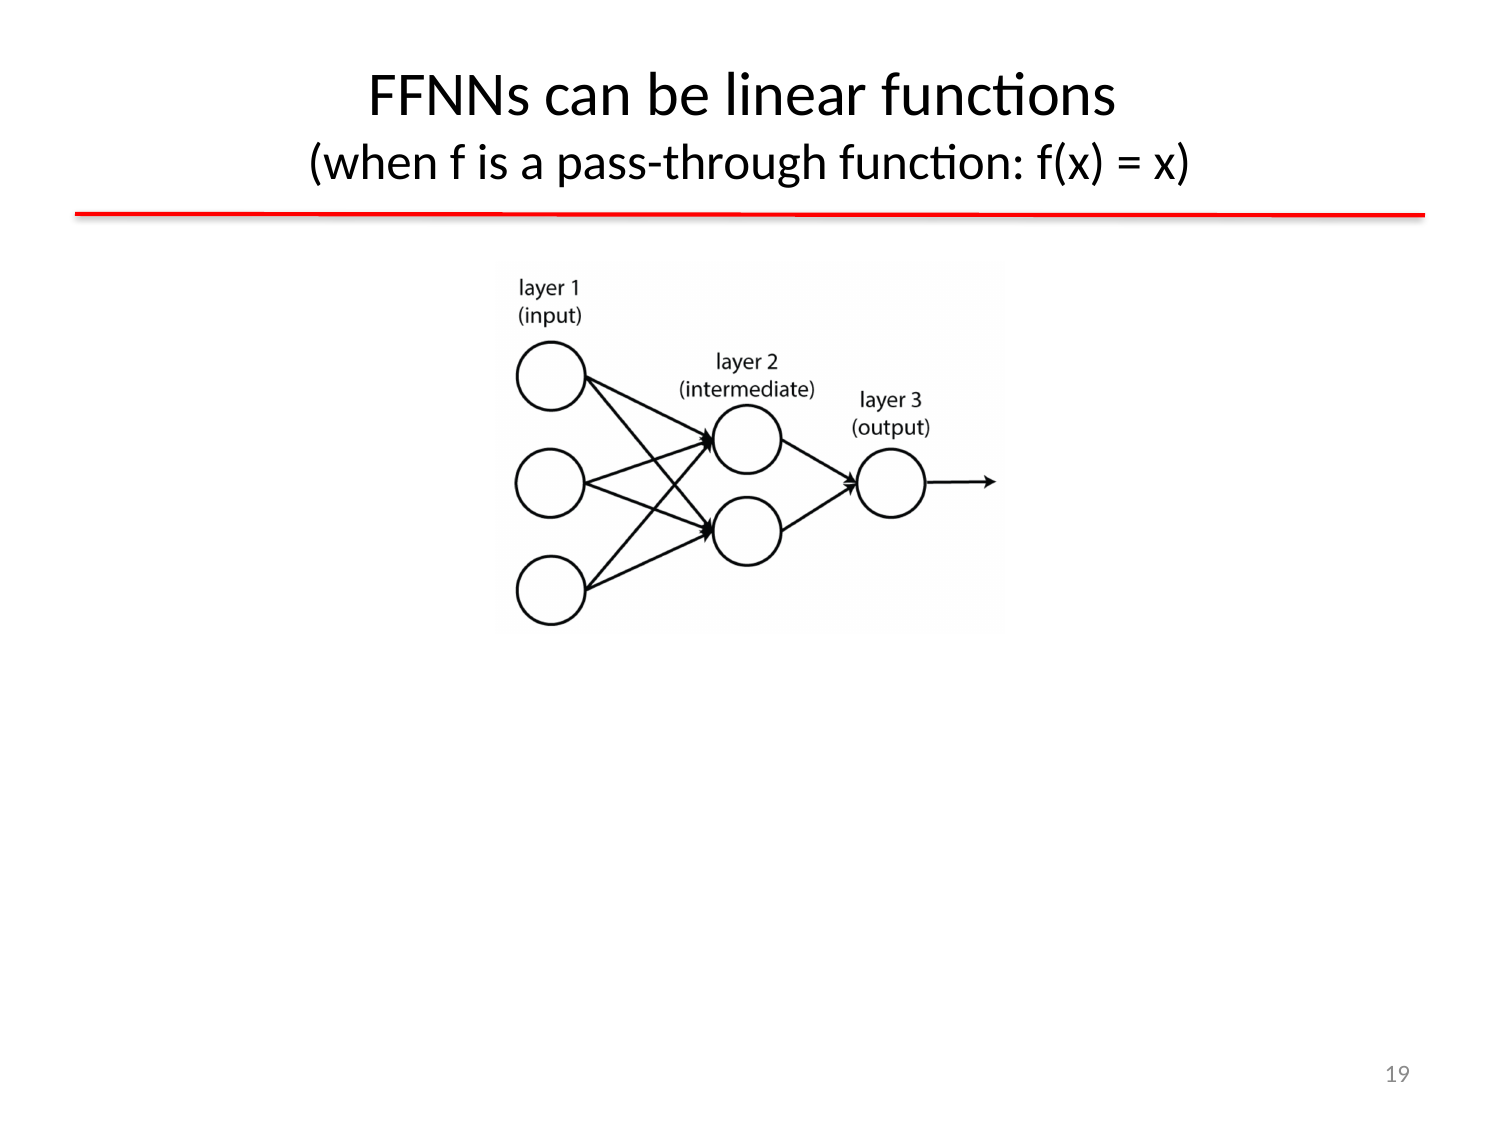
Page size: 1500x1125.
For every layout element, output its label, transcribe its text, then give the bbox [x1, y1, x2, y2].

picture [494, 261, 1005, 634]
slide_number 19 [1074, 1042, 1425, 1103]
title FFNNs can be linear functions (when f is a pass-through function: f(x) = x) [75, 45, 1425, 198]
